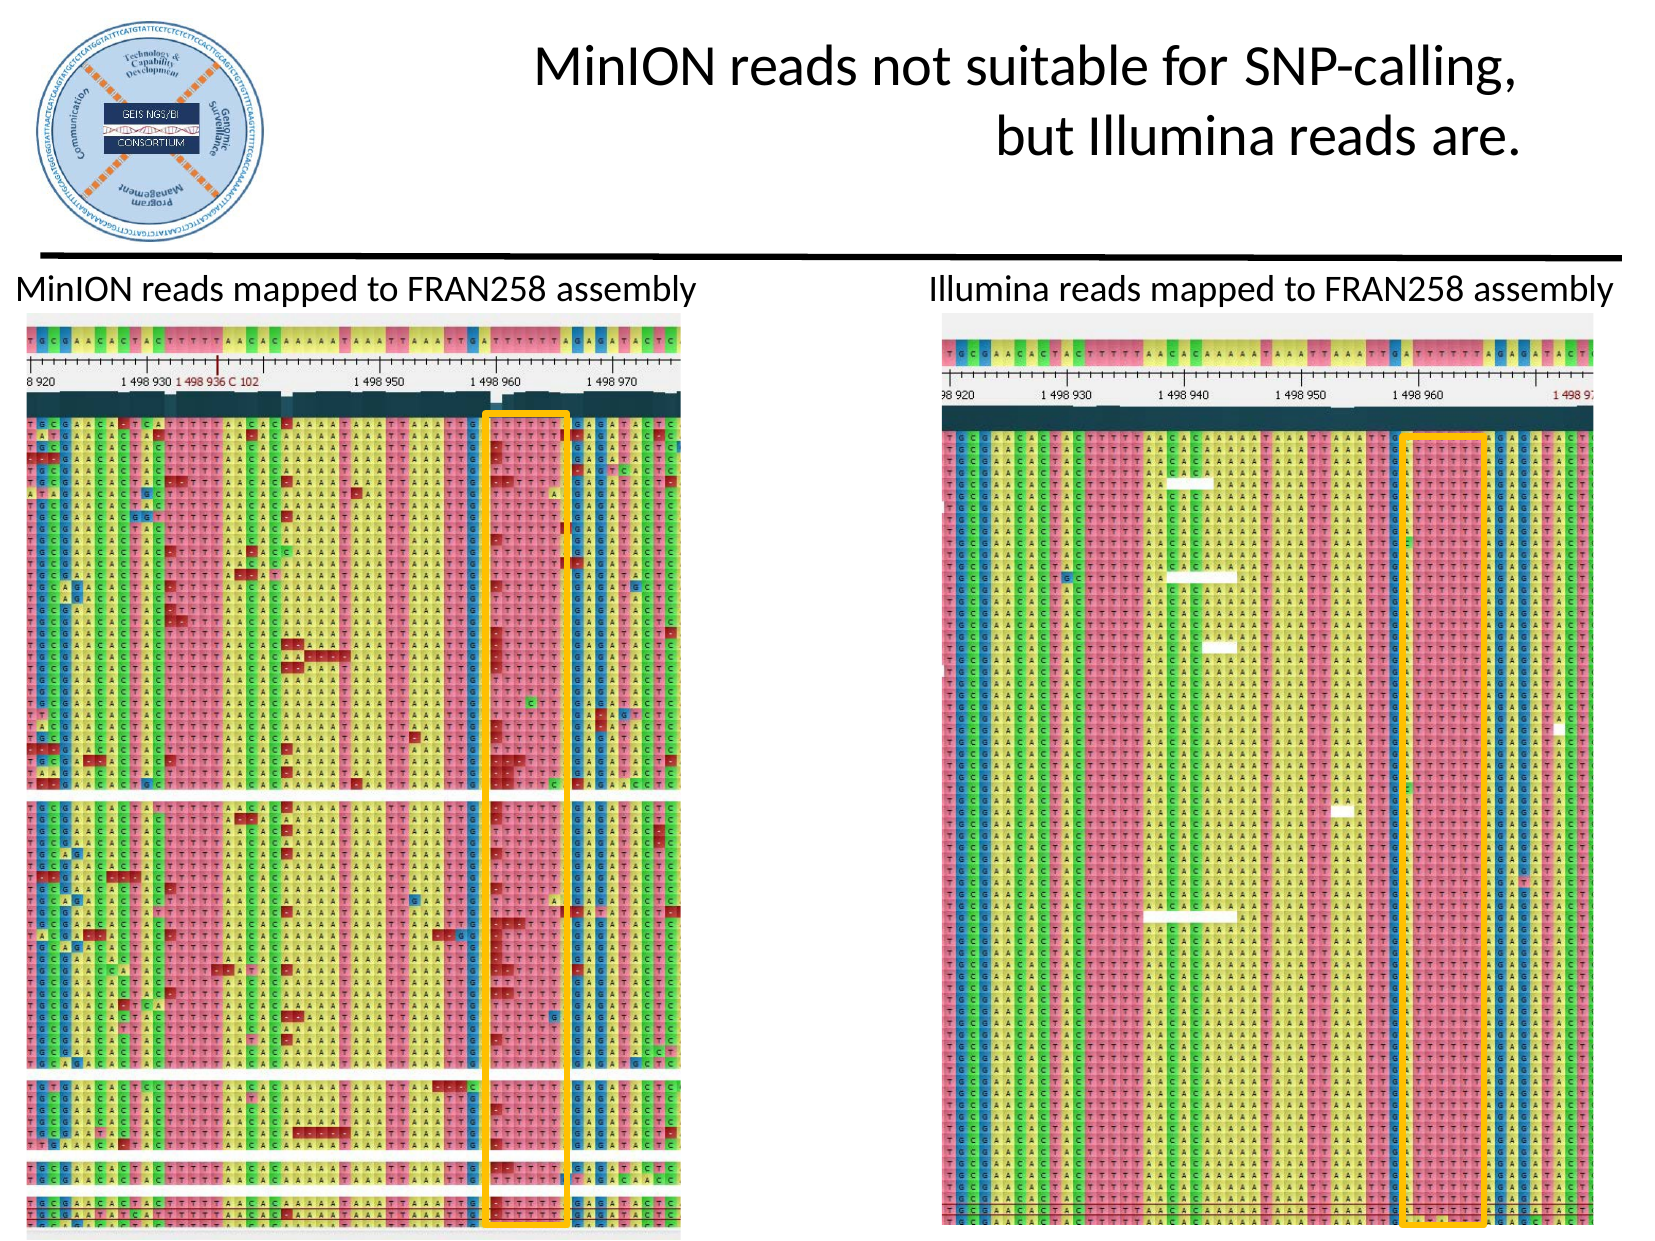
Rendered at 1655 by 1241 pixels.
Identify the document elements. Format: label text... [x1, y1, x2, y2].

text_box Illumina reads mapped to FRAN258 assembly [926, 262, 1620, 310]
text_box MinION reads mapped to FRAN258 assembly [12, 262, 703, 310]
picture [26, 313, 681, 1240]
text_box [1402, 436, 1484, 1226]
text_box [485, 413, 567, 1225]
title MinION reads not suitable for SNP-calling, but Illumina reads are. [531, 25, 1530, 235]
text_box [29, 18, 270, 244]
picture [941, 313, 1594, 1225]
